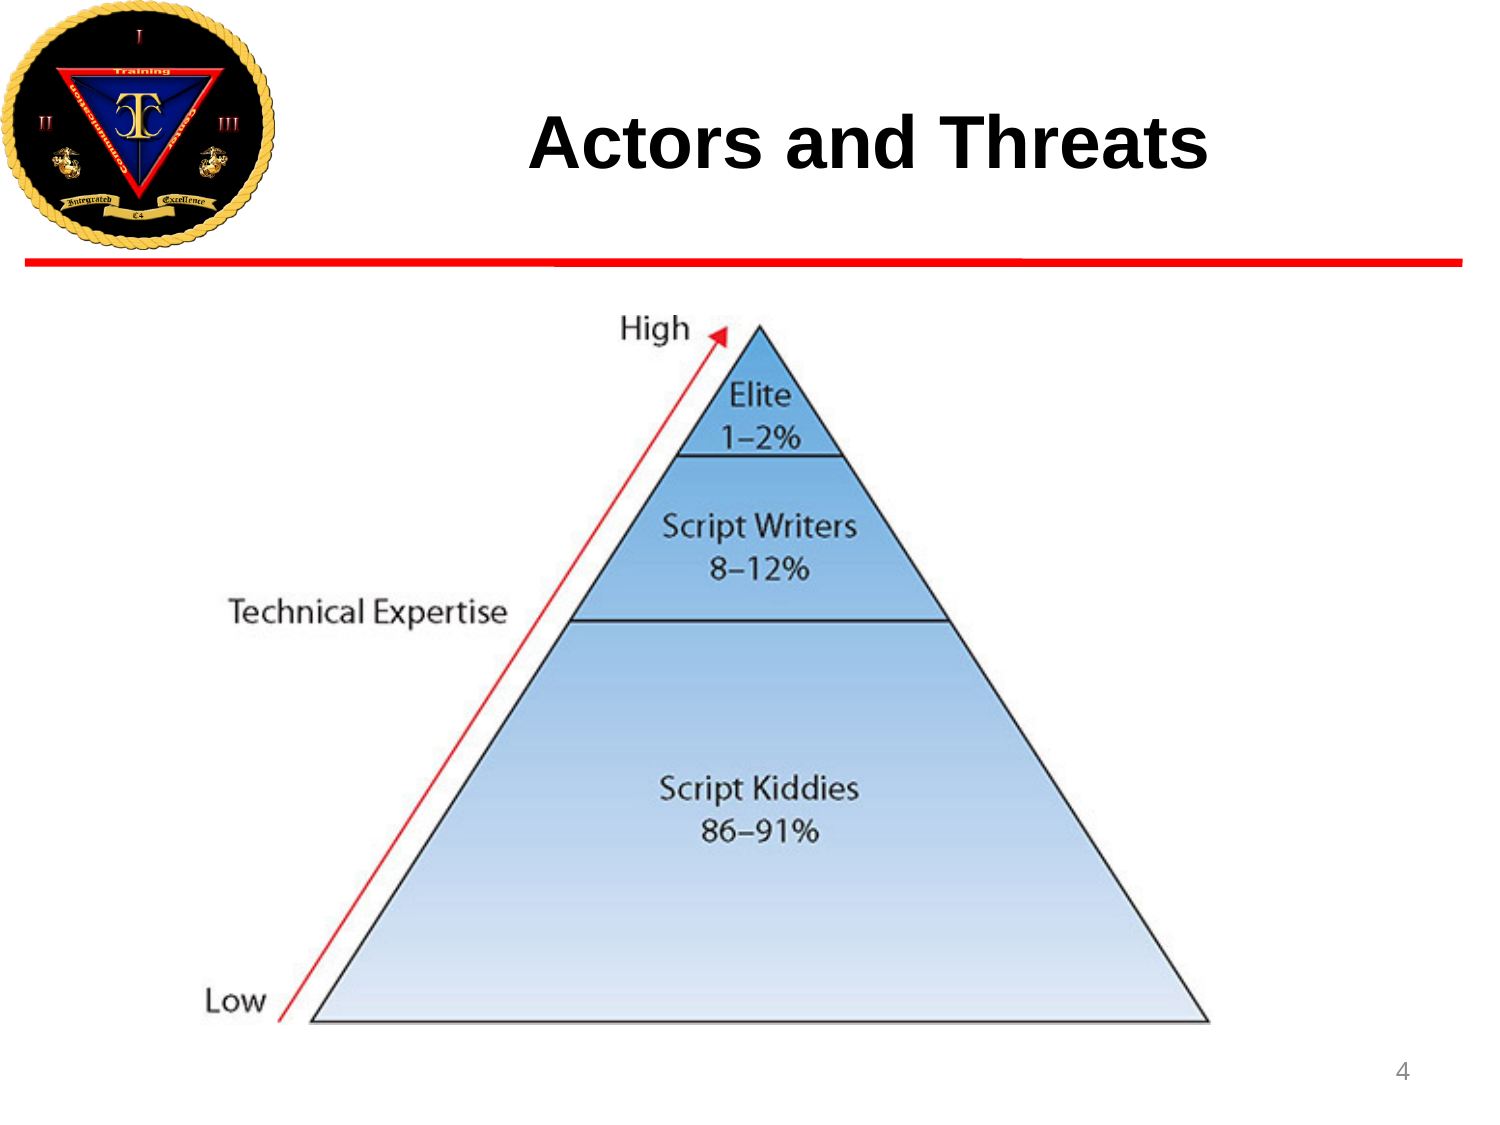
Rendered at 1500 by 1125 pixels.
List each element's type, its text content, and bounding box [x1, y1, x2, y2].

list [201, 314, 1213, 1026]
title Actors and Threats [274, 44, 1463, 233]
picture [0, 0, 275, 250]
slide_number 4 [1074, 1042, 1425, 1103]
